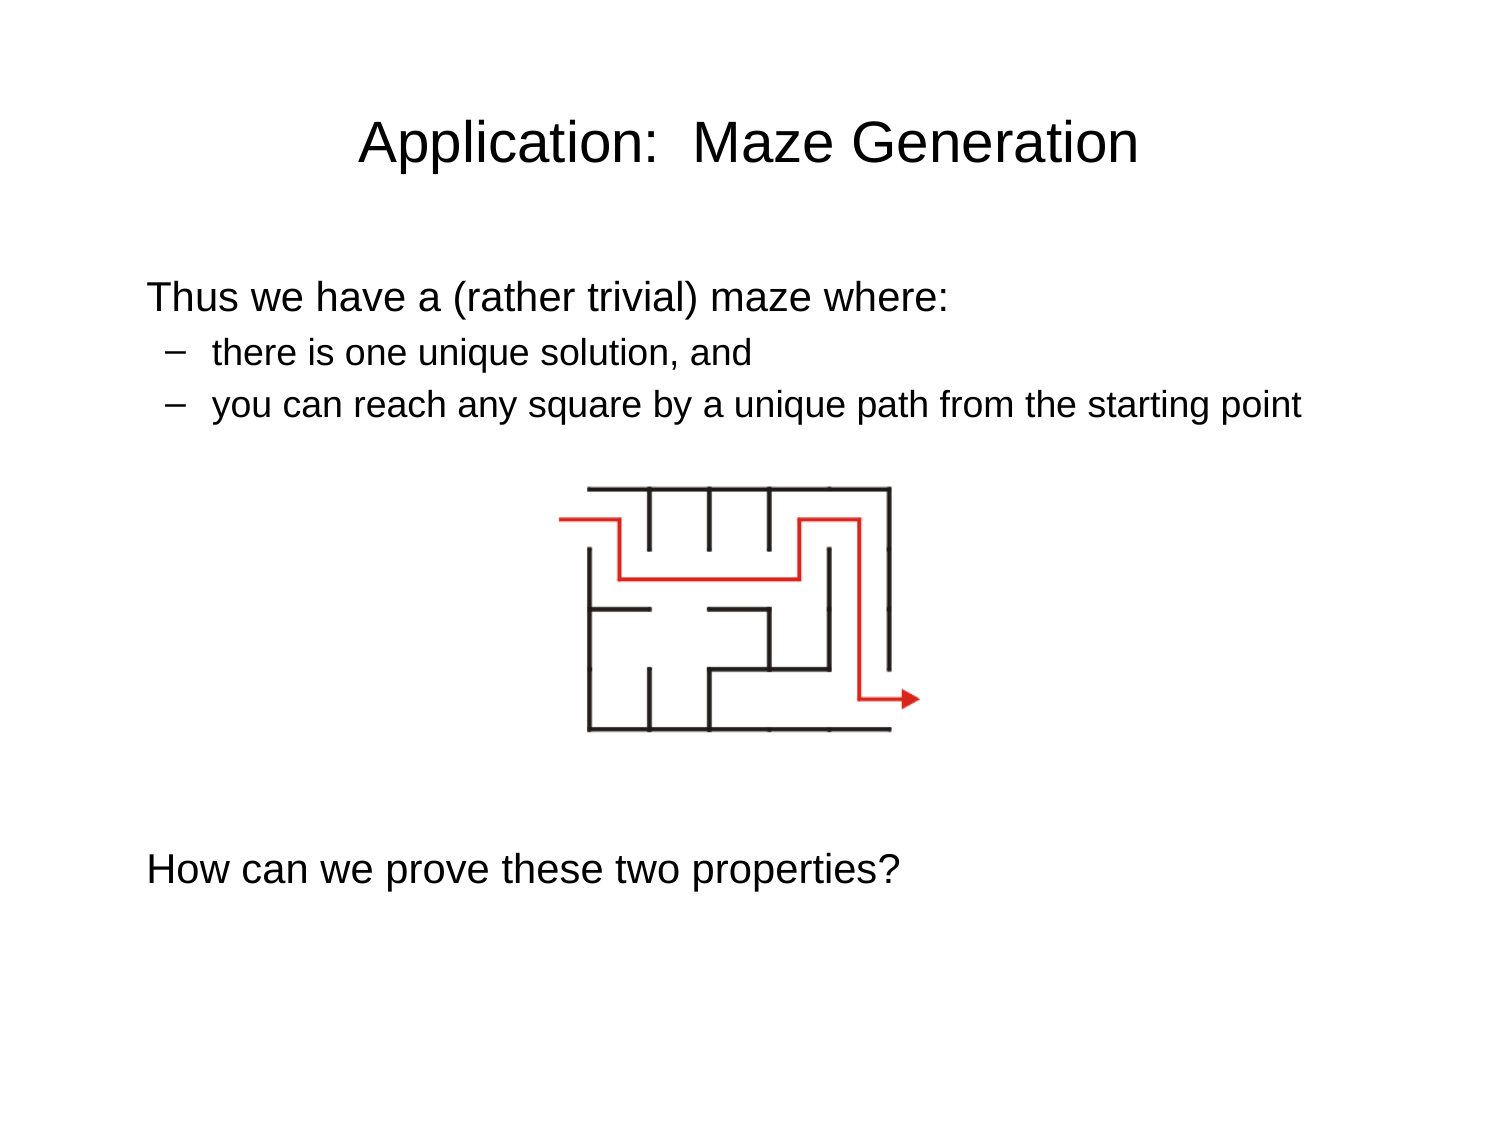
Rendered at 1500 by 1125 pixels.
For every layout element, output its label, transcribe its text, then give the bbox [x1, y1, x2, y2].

picture [548, 479, 930, 740]
list Thus we have a (rather trivial) maze where: there is one unique solution, and you can reach any square by a unique path from the starting point How can we prove these two properties? [74, 262, 1426, 1006]
title Application: Maze Generation [74, 44, 1426, 233]
